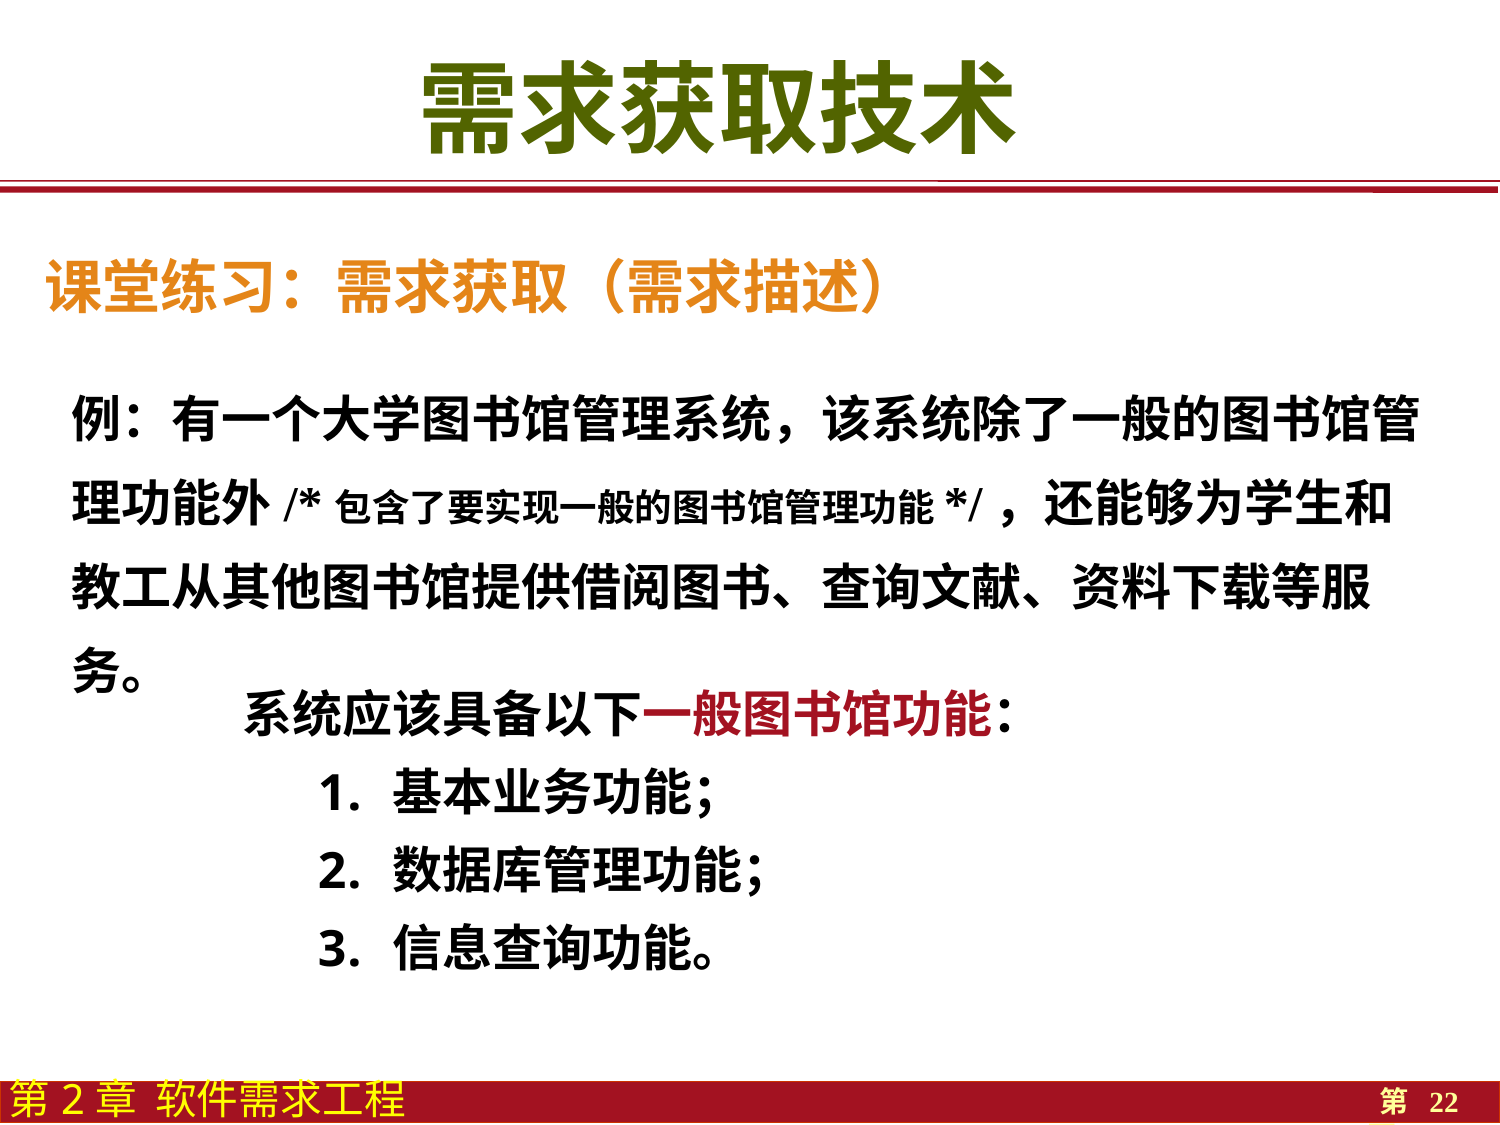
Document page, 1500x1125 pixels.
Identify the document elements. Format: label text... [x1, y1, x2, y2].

text_box 需求获取技术 [404, 38, 1055, 174]
text_box 系统应该具备以下一般图书馆功能： 基本业务功能； 数据库管理功能； 信息查询功能。 [228, 656, 1208, 984]
text_box 例：有一个大学图书馆管理系统，该系统除了一般的图书馆管理功能外/*包含了要实现一般的图书馆管理功能*/，还能够为学生和教工从其他图书馆提供借阅图书、查询文献、资料下载等服务。 [56, 355, 1450, 707]
text_box 课堂练习：需求获取（需求描述） [29, 222, 1254, 328]
